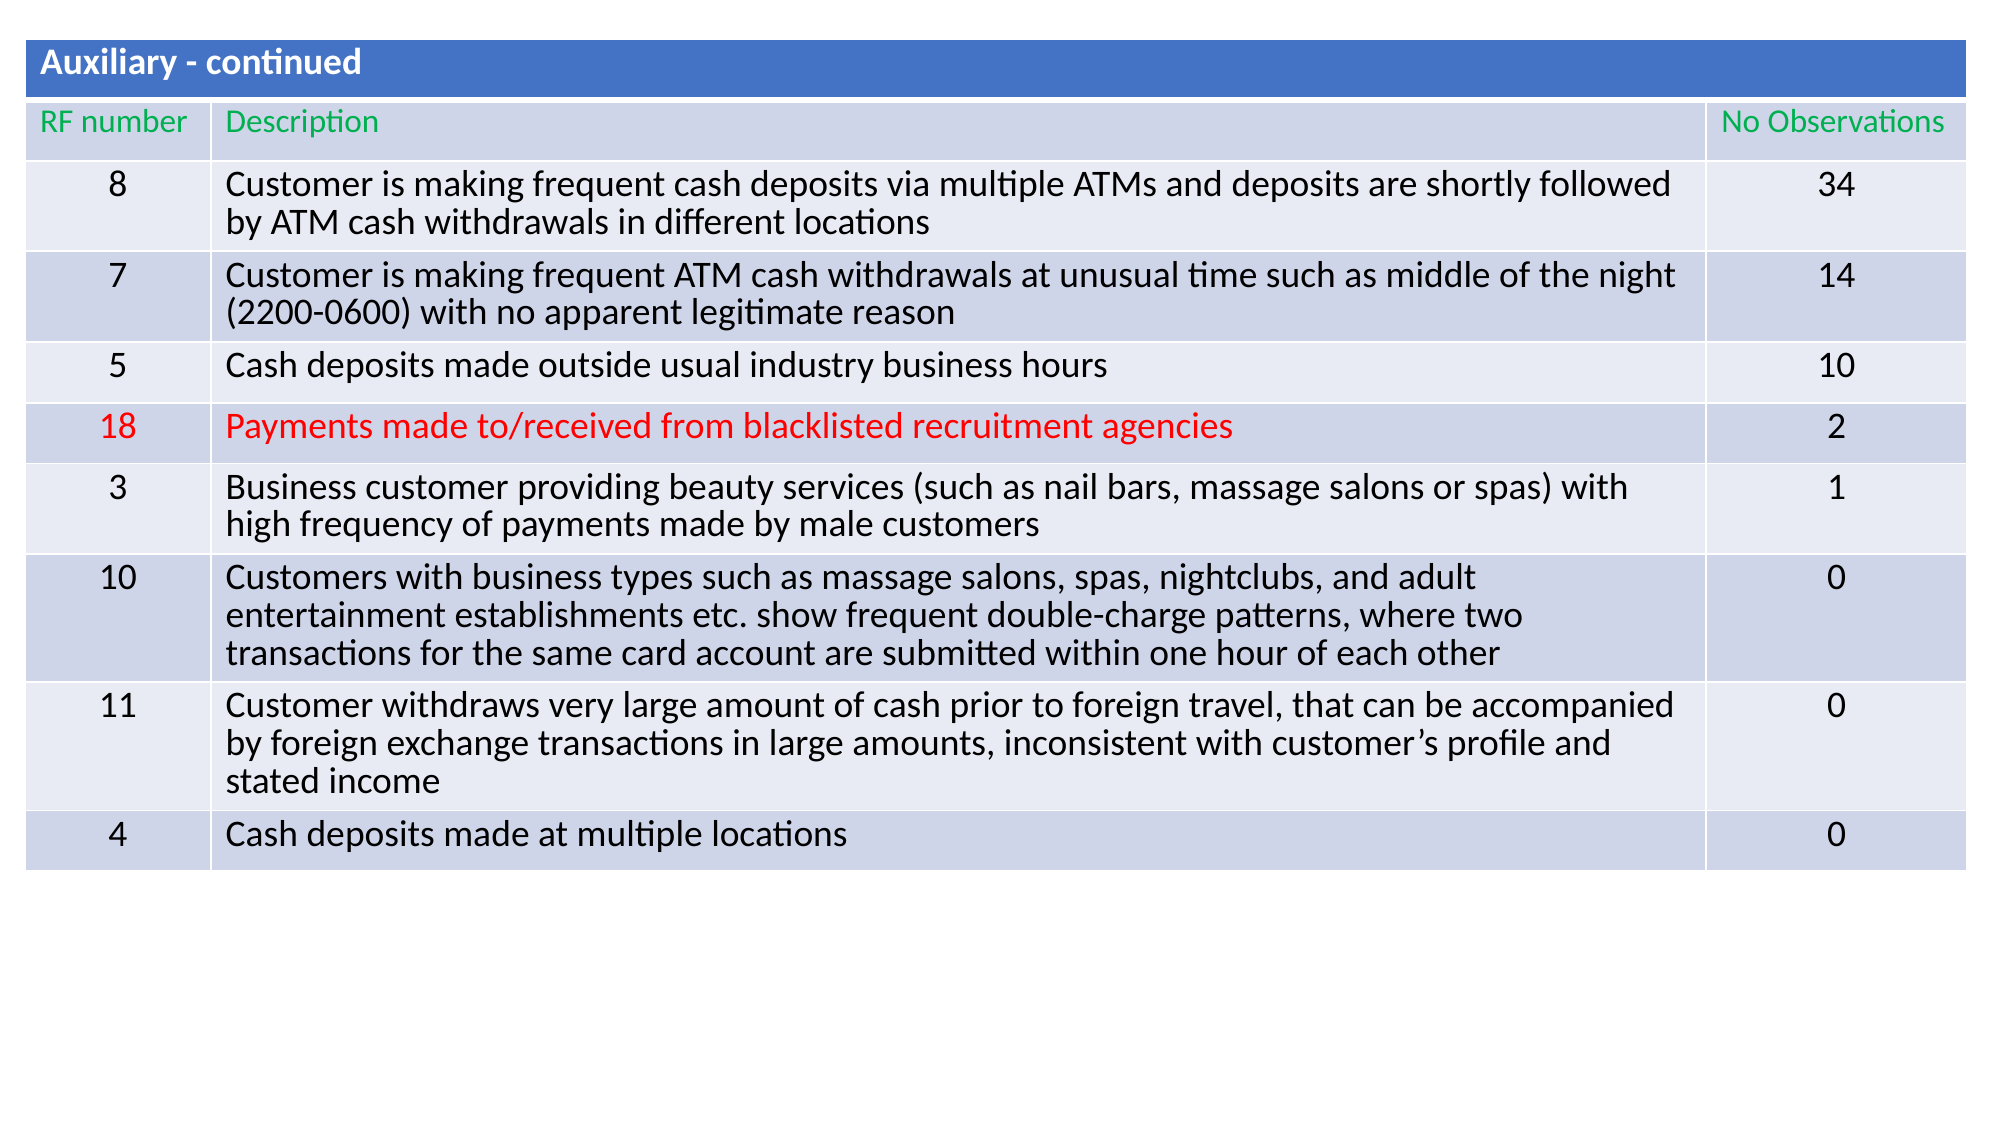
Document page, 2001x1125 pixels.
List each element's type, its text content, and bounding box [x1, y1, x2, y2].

table_cell 0 [1707, 555, 1966, 681]
table_cell Description [212, 103, 1705, 160]
table_cell 8 [26, 162, 210, 250]
table_cell 7 [26, 252, 210, 341]
table_cell 0 [1707, 683, 1966, 810]
table_cell RF number [26, 103, 210, 160]
table_cell 10 [1707, 343, 1966, 402]
table_cell Business customer providing beauty services (such as nail bars, massage salons or spas) with high frequency of payments made by male customers [212, 464, 1705, 553]
table_cell 14 [1707, 252, 1966, 341]
table_cell Customer is making frequent ATM cash withdrawals at unusual time such as middle of the night (2200-0600) with no apparent legitimate reason [212, 252, 1705, 341]
table_cell Customer withdraws very large amount of cash prior to foreign travel, that can be accompanied by foreign exchange transactions in large amounts, inconsistent with customer’s profile and stated income [212, 683, 1705, 810]
table_cell 2 [1707, 404, 1966, 463]
table_cell 0 [1707, 811, 1966, 870]
table_cell 10 [26, 555, 210, 681]
table_cell Customers with business types such as massage salons, spas, nightclubs, and adult entertainment establishments etc. show frequent double-charge patterns, where two transactions for the same card account are submitted within one hour of each other [212, 555, 1705, 681]
table_cell 18 [26, 404, 210, 463]
table_cell 3 [26, 464, 210, 553]
table_header Auxiliary - continued [26, 40, 1966, 97]
table_cell Cash deposits made outside usual industry business hours [212, 343, 1705, 402]
table_cell No Observations [1707, 103, 1966, 160]
table_cell 11 [26, 683, 210, 810]
table_cell 34 [1707, 162, 1966, 250]
table_cell 4 [26, 811, 210, 870]
table_cell Payments made to/received from blacklisted recruitment agencies [212, 404, 1705, 463]
table_cell 5 [26, 343, 210, 402]
table_cell Customer is making frequent cash deposits via multiple ATMs and deposits are shortly followed by ATM cash withdrawals in different locations [212, 162, 1705, 250]
table_cell 1 [1707, 464, 1966, 553]
table_cell Cash deposits made at multiple locations [212, 811, 1705, 870]
